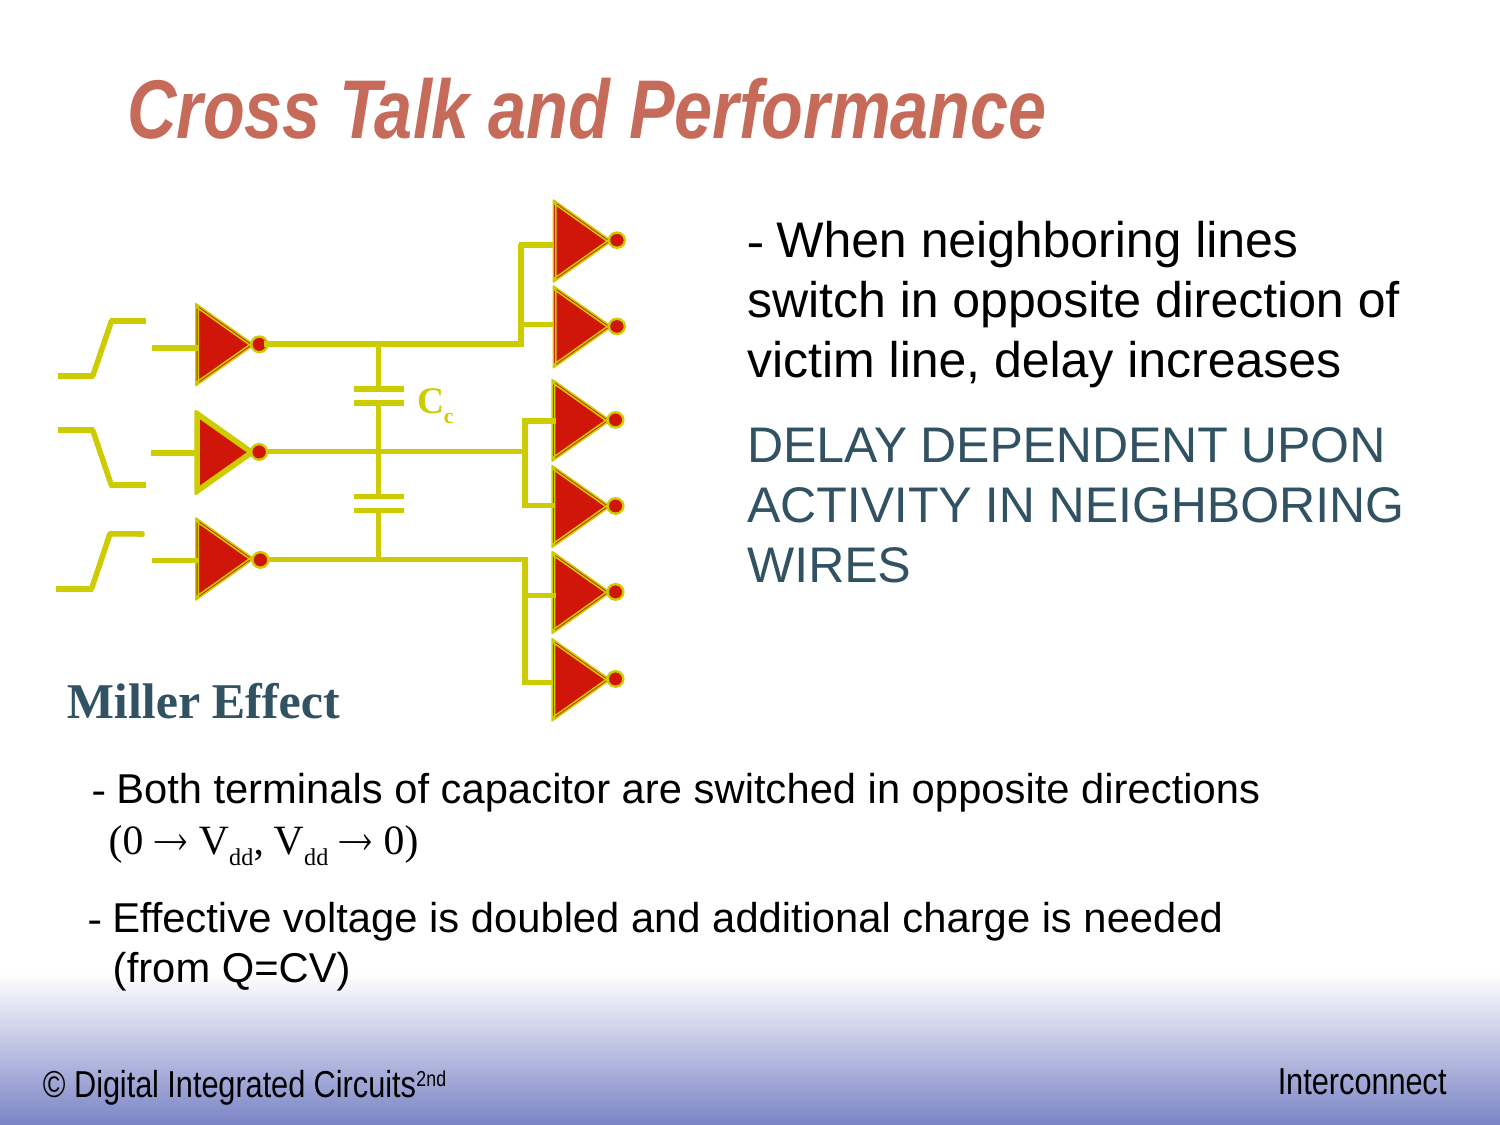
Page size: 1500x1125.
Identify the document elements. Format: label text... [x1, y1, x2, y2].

text_box [519, 245, 523, 319]
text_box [195, 303, 254, 319]
text_box [611, 498, 624, 514]
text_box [355, 343, 403, 559]
title Cross Talk and Performance [112, 50, 1388, 163]
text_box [57, 319, 555, 684]
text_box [555, 551, 611, 634]
text_box [612, 232, 625, 248]
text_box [553, 199, 612, 283]
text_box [553, 285, 612, 368]
text_box [611, 584, 624, 600]
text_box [555, 379, 611, 462]
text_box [552, 638, 611, 721]
text_box [612, 318, 625, 335]
text_box [520, 243, 553, 247]
text_box - When neighboring lines switch in opposite direction of victim line, delay increases DELAY DEPENDENT UPON ACTIVITY IN NEIGHBORING WIRES [732, 200, 1444, 600]
text_box [773, 906, 1332, 975]
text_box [555, 465, 611, 548]
text_box Miller Effect - Both terminals of capacitor are switched in opposite directions (0  Vdd, Vdd  0) - Effective voltage is doubled and additional charge is needed (from Q=CV) [52, 660, 1450, 999]
text_box [611, 412, 624, 428]
